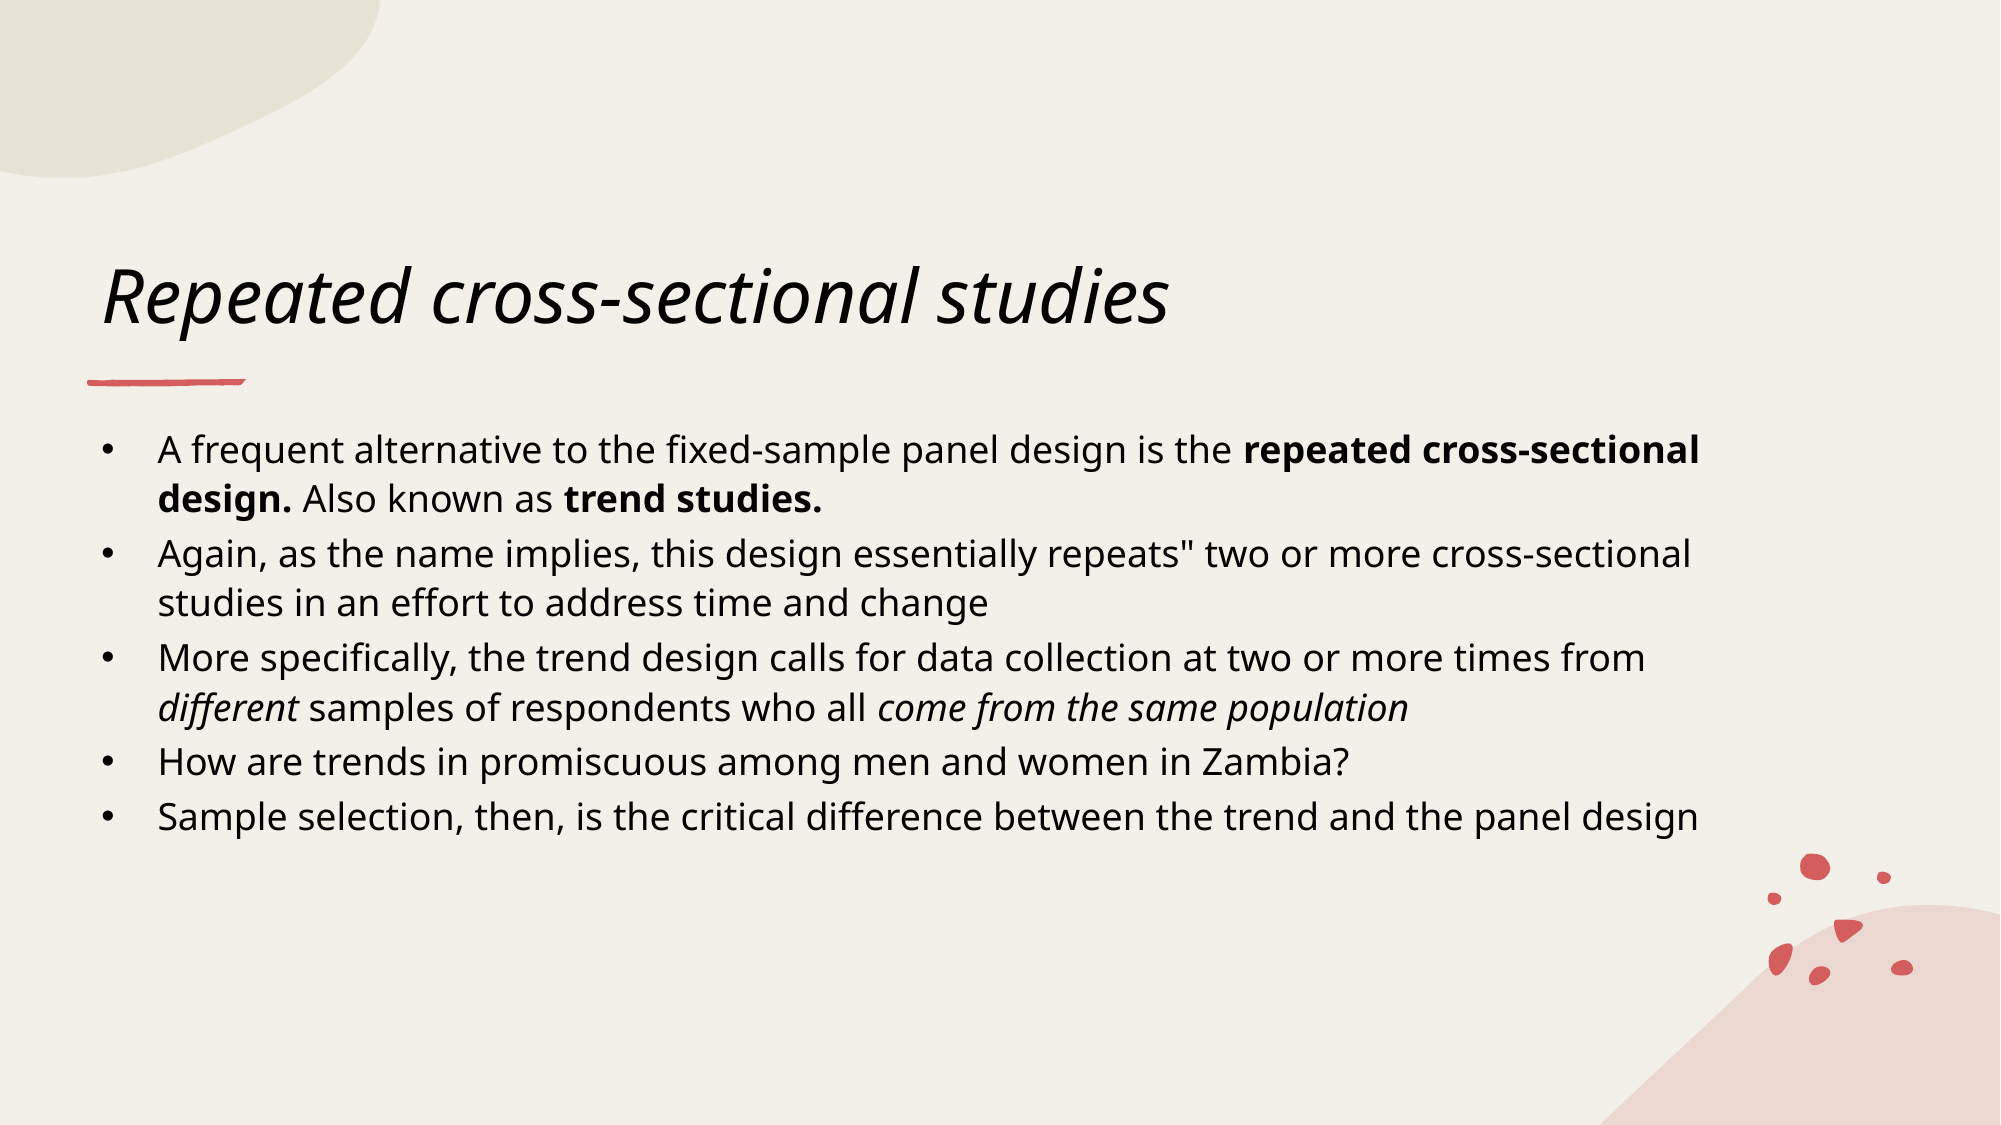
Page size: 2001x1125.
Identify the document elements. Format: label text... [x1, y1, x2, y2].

list A frequent alternative to the fixed-sample panel design is the repeated cross-sectional design. Also known as trend studies. Again, as the name implies, this design essentially repeats" two or more cross-sectional studies in an effort to address time and change More specifically, the trend design calls for data collection at two or more times from different samples of respondents who all come from the same population How are trends in promiscuous among men and women in Zambia? Sample selection, then, is the critical difference between the trend and the panel design [86, 413, 1740, 996]
title Repeated cross-sectional studies [86, 129, 1740, 347]
